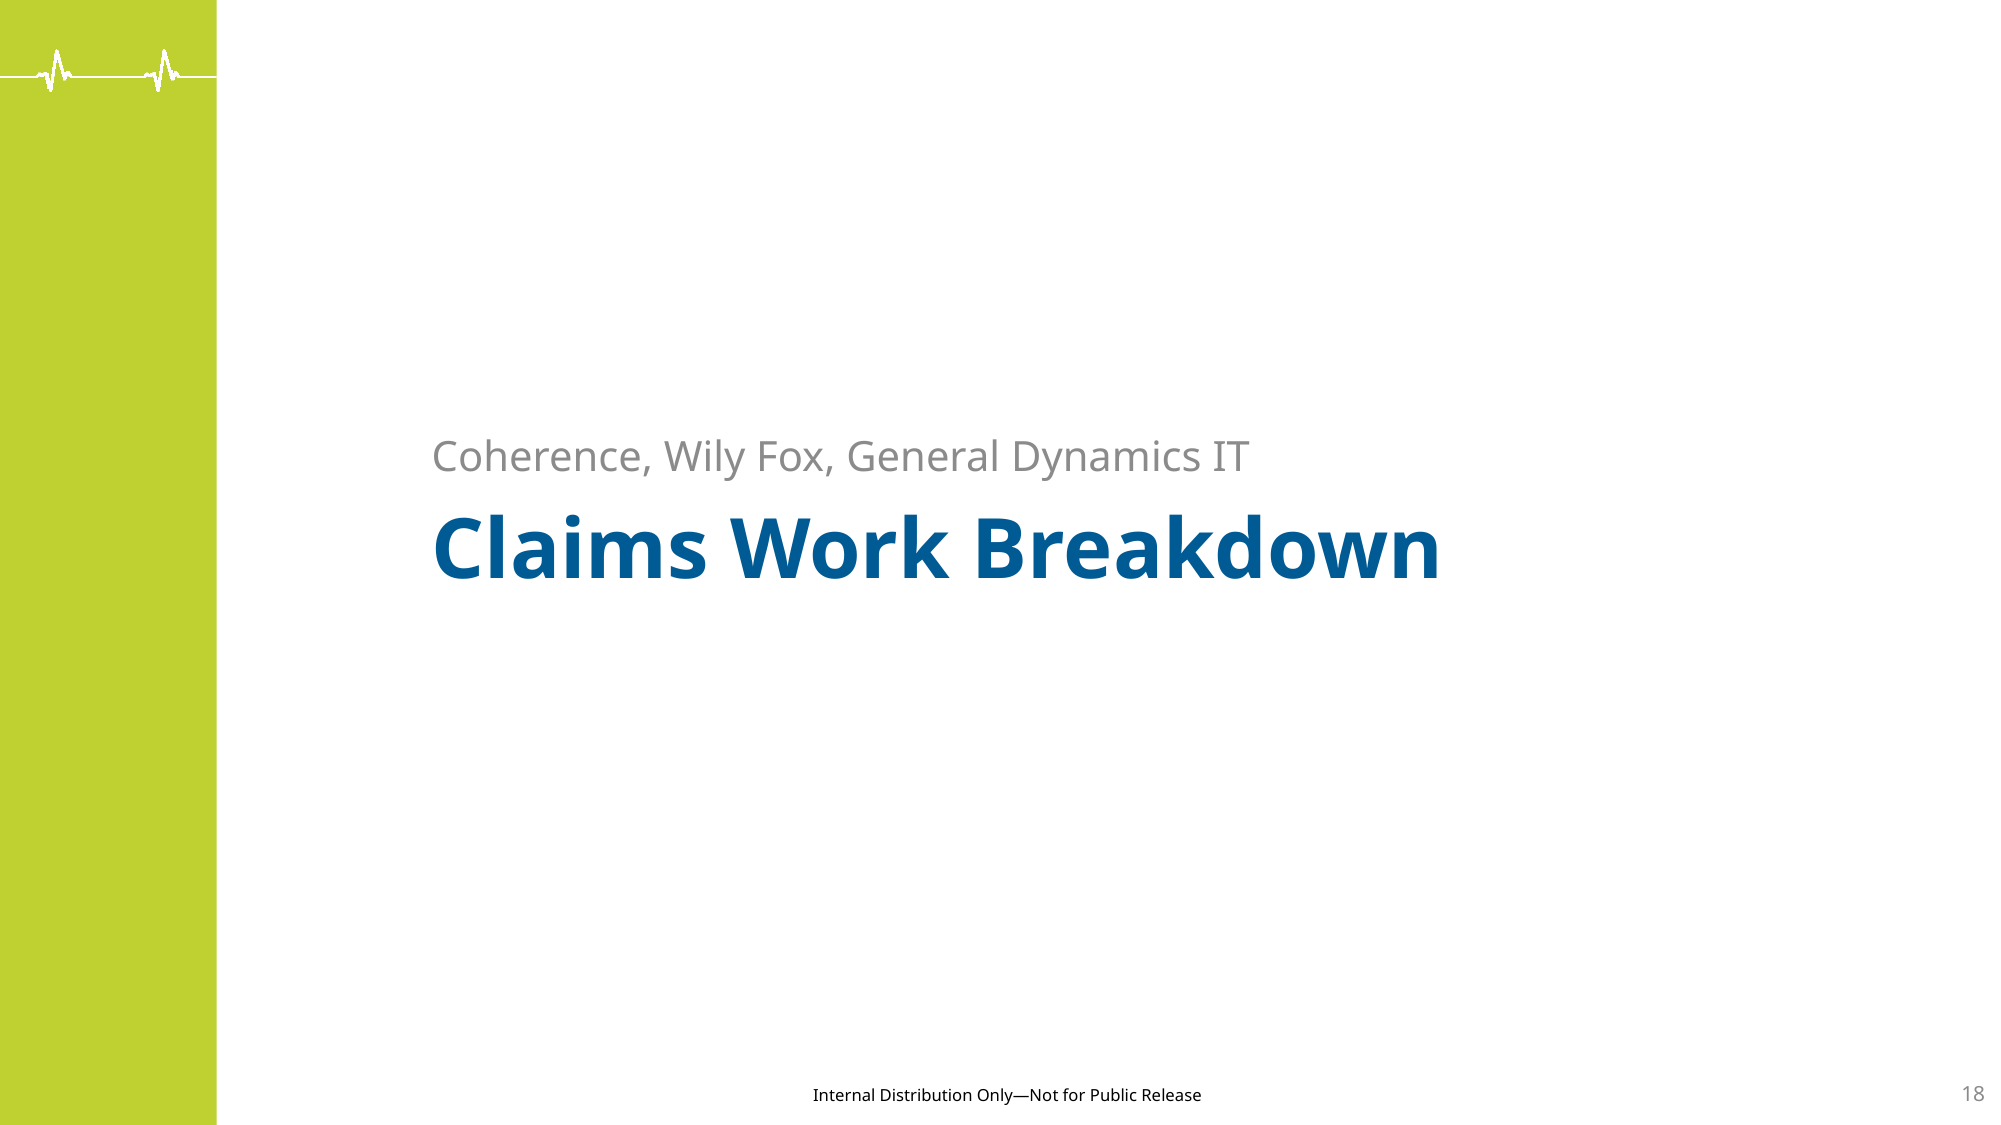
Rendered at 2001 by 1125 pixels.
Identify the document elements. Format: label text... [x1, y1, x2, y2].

slide_number 18 [1881, 1065, 2000, 1125]
list Coherence, Wily Fox, General Dynamics IT [416, 275, 1858, 488]
picture [0, 9, 217, 125]
title Claims Work Breakdown [416, 488, 1858, 947]
